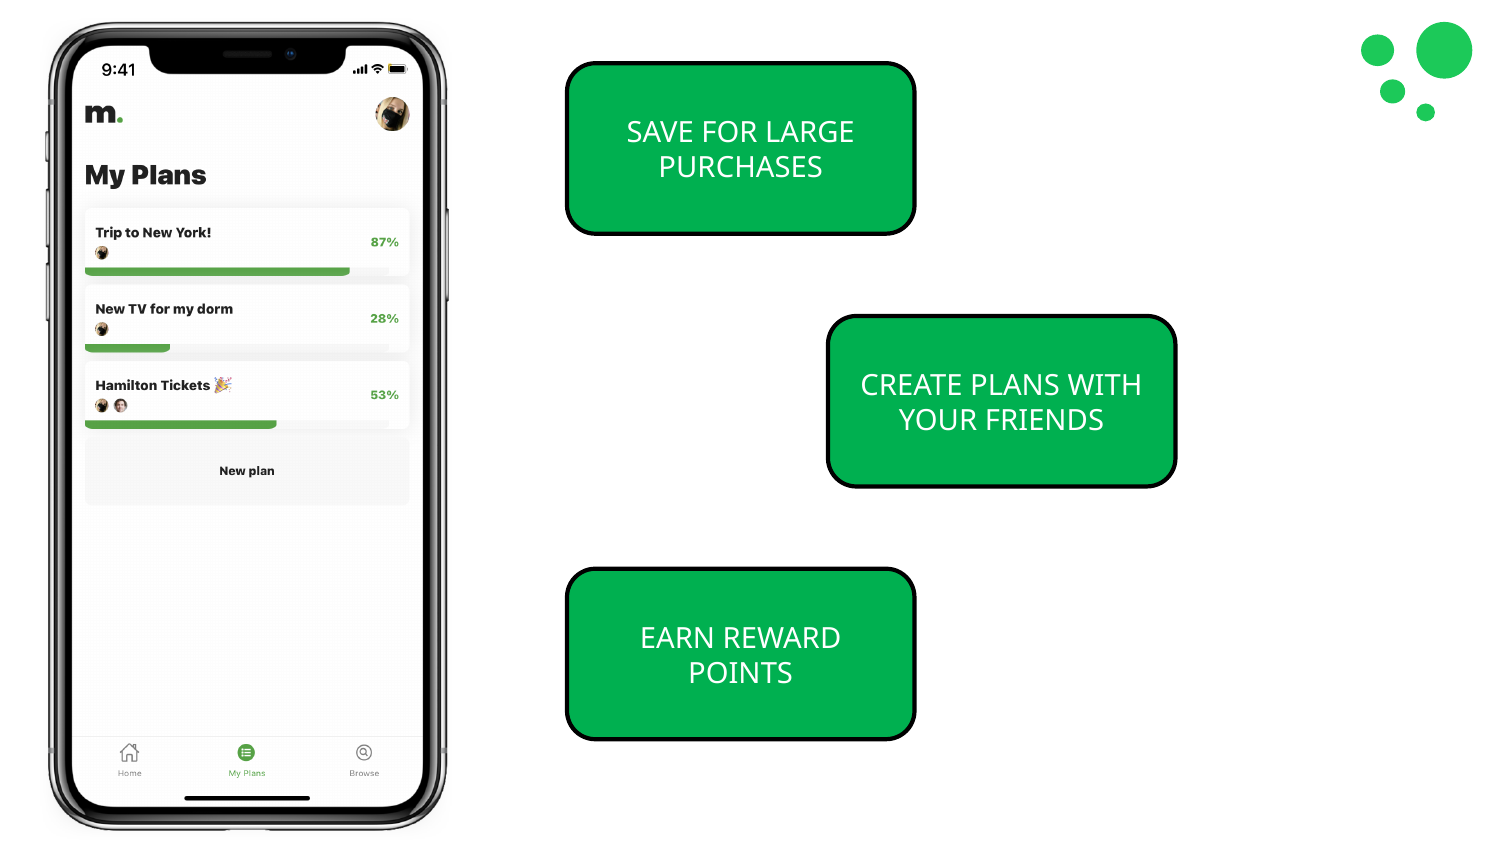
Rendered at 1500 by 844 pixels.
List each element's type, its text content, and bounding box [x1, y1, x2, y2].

text_box [1416, 103, 1435, 122]
text_box [1416, 21, 1473, 79]
text_box [1361, 34, 1395, 67]
text_box EARN REWARD POINTS [564, 566, 917, 742]
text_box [45, 21, 450, 832]
text_box SAVE FOR LARGE PURCHASES [564, 61, 917, 236]
text_box [1380, 79, 1406, 104]
text_box CREATE PLANS WITH YOUR FRIENDS [825, 313, 1178, 489]
